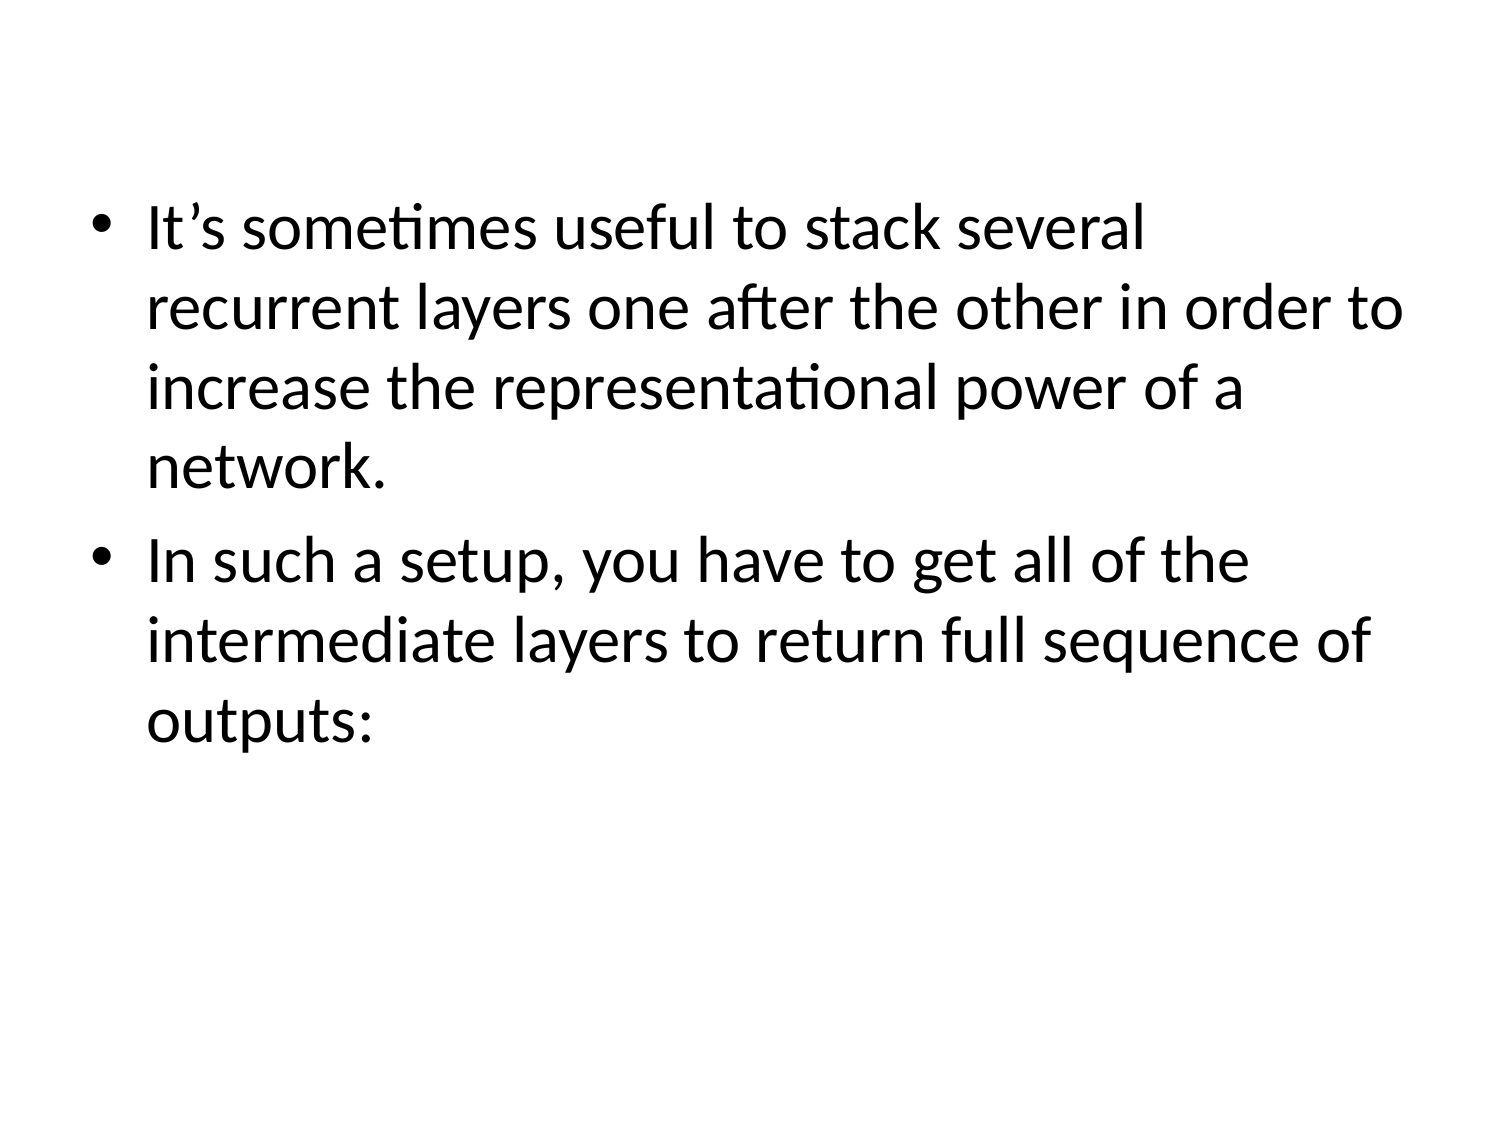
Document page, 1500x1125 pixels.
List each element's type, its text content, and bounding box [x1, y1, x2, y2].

list It’s sometimes useful to stack several recurrent layers one after the other in order to increase the representational power of a network. In such a setup, you have to get all of the intermediate layers to return full sequence of outputs: [75, 174, 1425, 1005]
